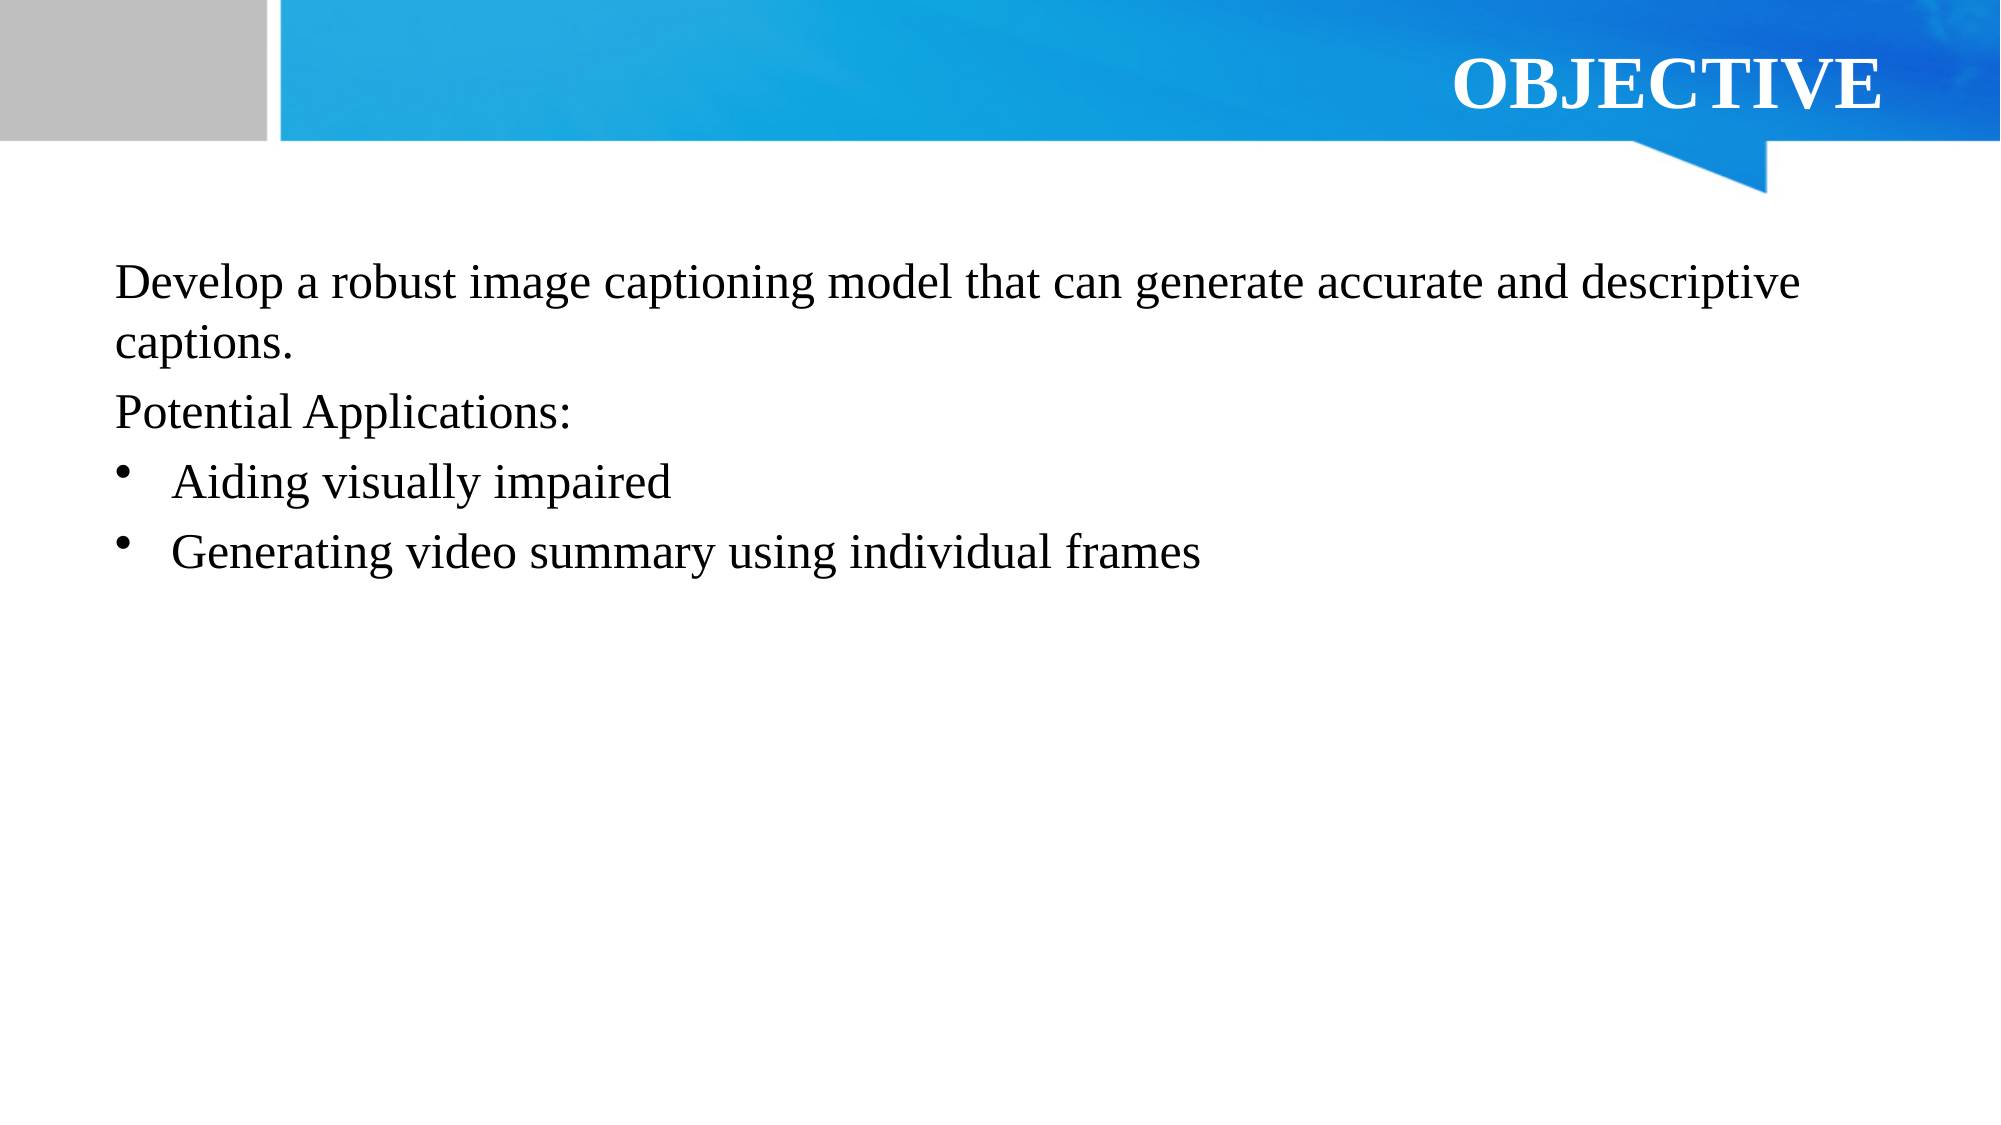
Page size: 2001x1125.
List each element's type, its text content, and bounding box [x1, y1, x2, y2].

title OBJECTIVE [99, 30, 1901, 127]
list Develop a robust image captioning model that can generate accurate and descriptive captions. Potential Applications: Aiding visually impaired Generating video summary using individual frames [99, 240, 1901, 1006]
picture [0, 0, 2000, 1125]
